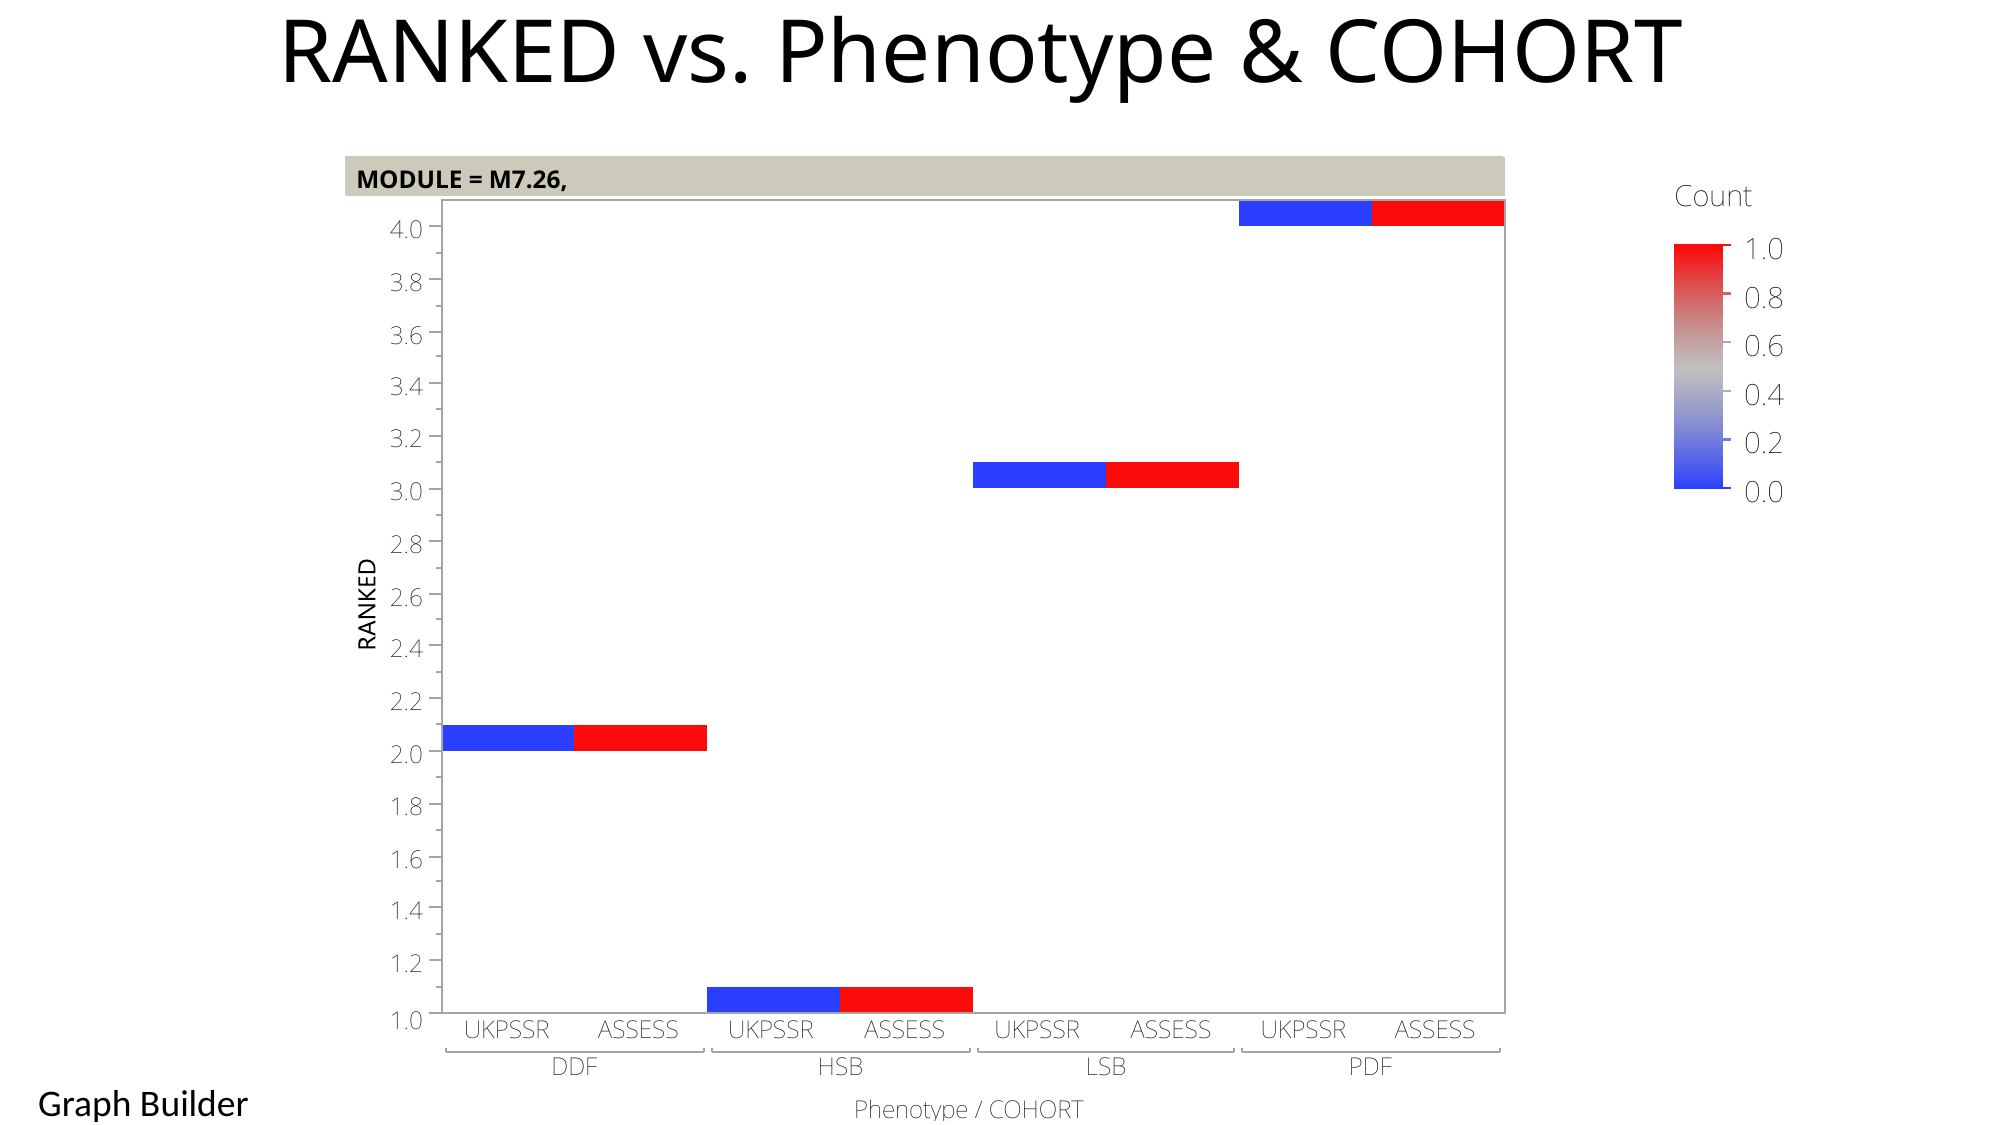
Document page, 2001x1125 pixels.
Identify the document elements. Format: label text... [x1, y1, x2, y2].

title RANKED vs. Phenotype & COHORT [0, 0, 1963, 110]
text_box Graph Builder [38, 1079, 250, 1125]
picture [344, 155, 1527, 1125]
picture [1666, 155, 1834, 520]
